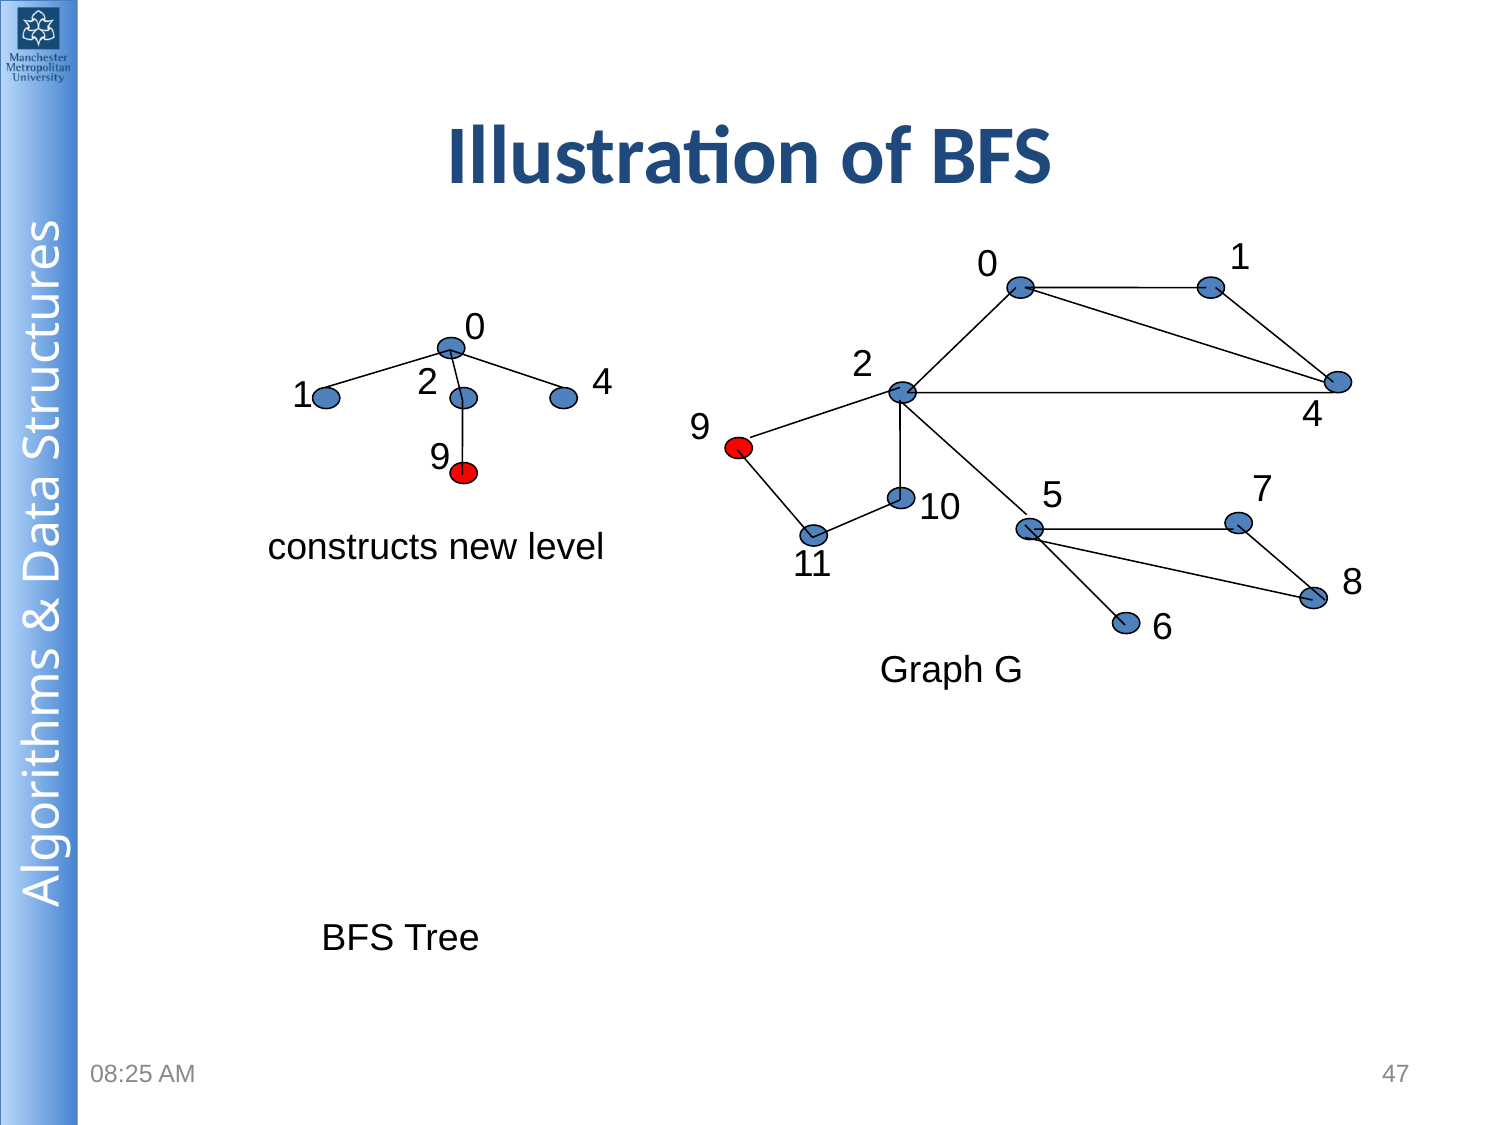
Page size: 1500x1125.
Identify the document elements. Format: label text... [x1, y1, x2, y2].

text_box 6 [1137, 594, 1188, 654]
text_box [887, 487, 904, 509]
text_box 10 [904, 474, 976, 535]
text_box 9 [674, 394, 726, 454]
text_box 7 [1237, 456, 1288, 517]
text_box [1112, 612, 1137, 634]
text_box [1324, 371, 1352, 393]
text_box 1 [277, 362, 328, 423]
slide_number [75, 1042, 425, 1103]
text_box [437, 337, 449, 349]
text_box 11 [778, 531, 847, 592]
text_box [328, 387, 340, 409]
text_box [1224, 512, 1253, 534]
text_box [466, 462, 478, 484]
title Illustration of BFS [112, 99, 1388, 200]
text_box constructs new level [252, 514, 620, 575]
text_box [453, 387, 478, 409]
text_box 9 [414, 424, 466, 485]
text_box [726, 437, 753, 459]
text_box 0 [449, 294, 501, 354]
text_box [1197, 277, 1225, 299]
text_box [889, 382, 917, 404]
text_box 2 [402, 349, 453, 410]
text_box [549, 387, 577, 409]
text_box 8 [1327, 549, 1378, 610]
text_box Graph G [865, 637, 1039, 698]
picture [5, 7, 70, 83]
text_box BFS Tree [306, 905, 495, 965]
text_box 4 [1287, 381, 1338, 442]
slide_number 47 [1074, 1042, 1425, 1103]
text_box 4 [577, 349, 628, 410]
text_box 5 [1027, 462, 1078, 523]
text_box 2 [837, 331, 888, 392]
text_box [1008, 277, 1035, 299]
text_box 1 [1214, 224, 1266, 285]
text_box [801, 525, 826, 531]
text_box [1299, 587, 1327, 609]
text_box 0 [962, 231, 1013, 292]
text_box [1016, 518, 1044, 540]
text_box [453, 354, 462, 359]
